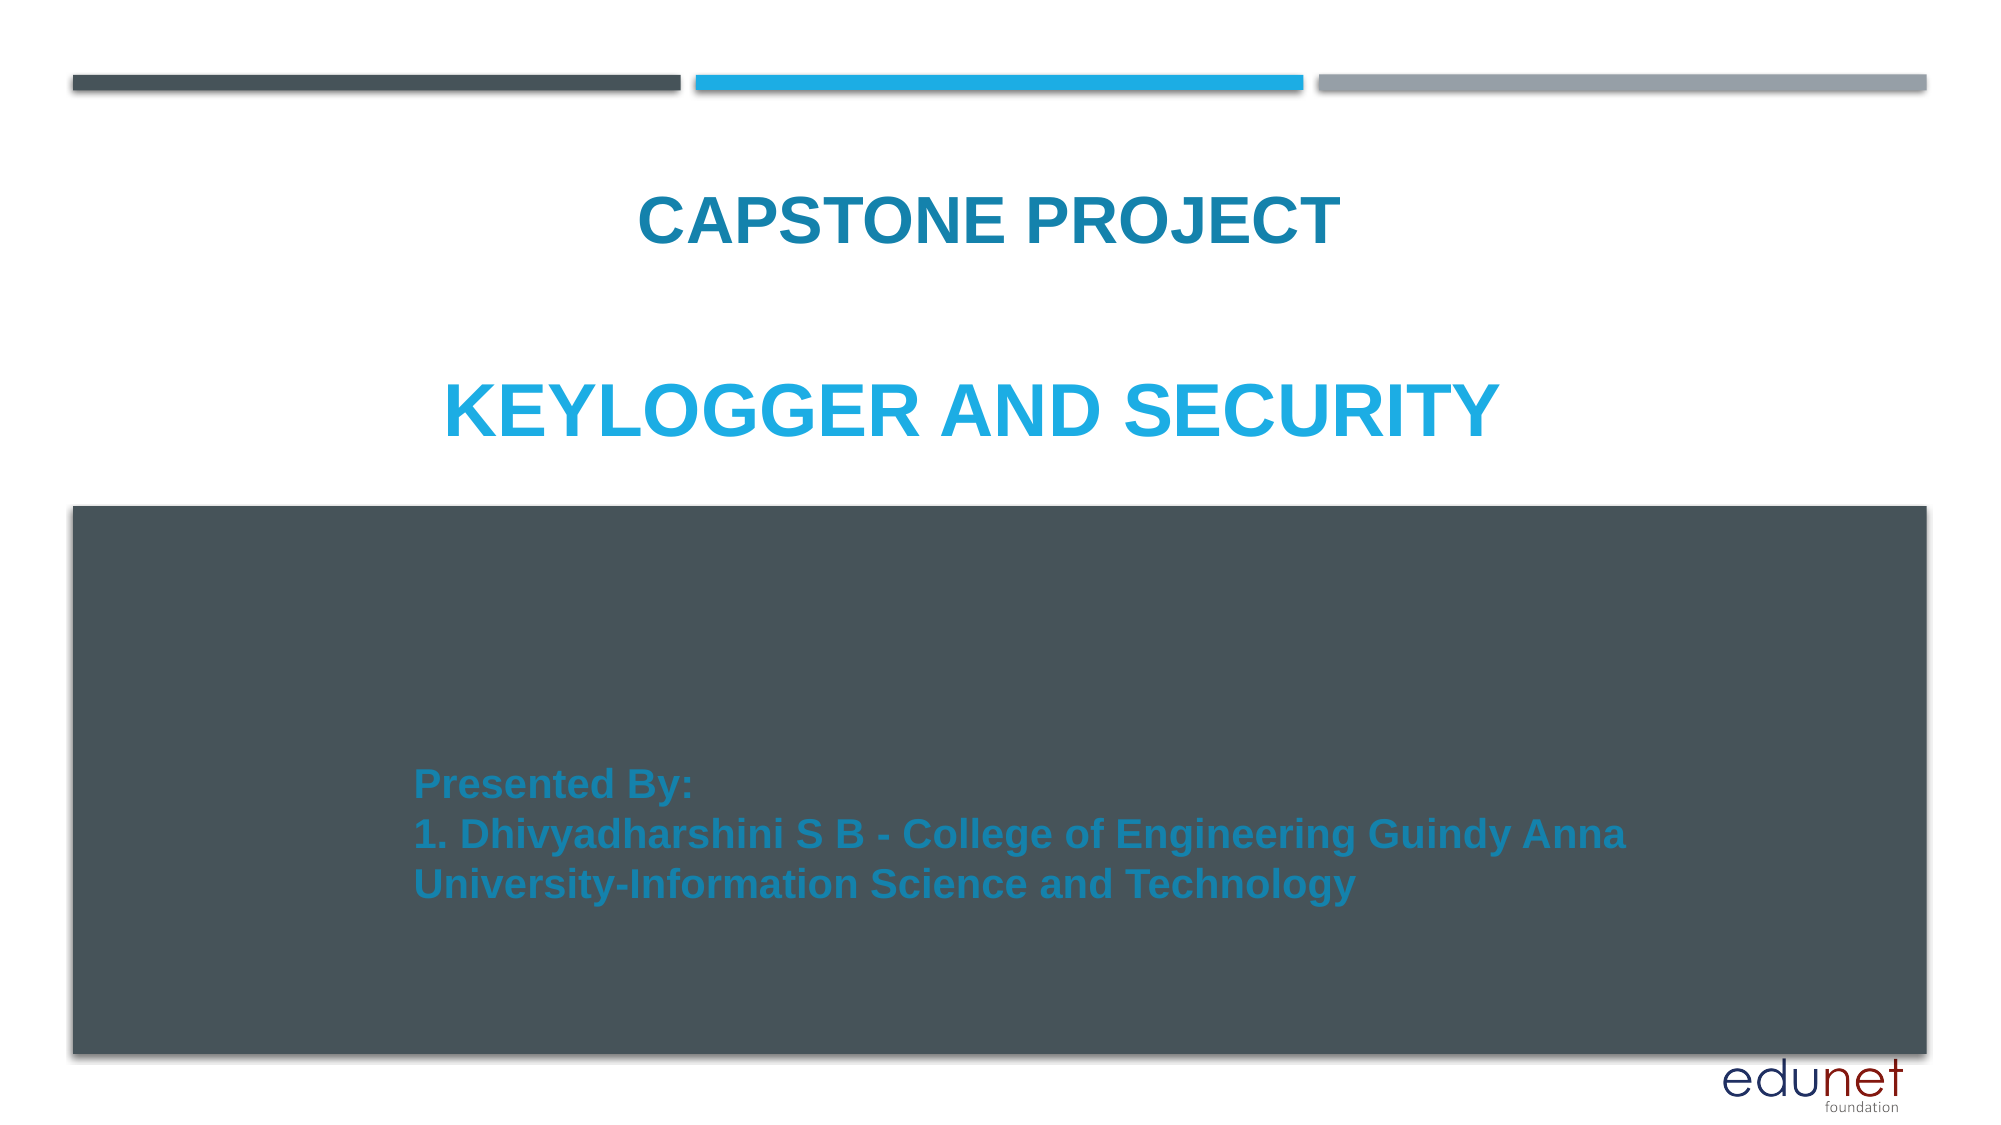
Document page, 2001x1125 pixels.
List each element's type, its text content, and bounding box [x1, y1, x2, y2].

text_box Presented By: 1. Dhivyadharshini S B - College of Engineering Guindy Anna University-Information Science and Technology [398, 749, 1708, 915]
picture [1719, 1056, 1905, 1116]
title Keylogger and security [222, 298, 1723, 460]
text_box CAPSTONE PROJECT [0, 169, 2000, 265]
